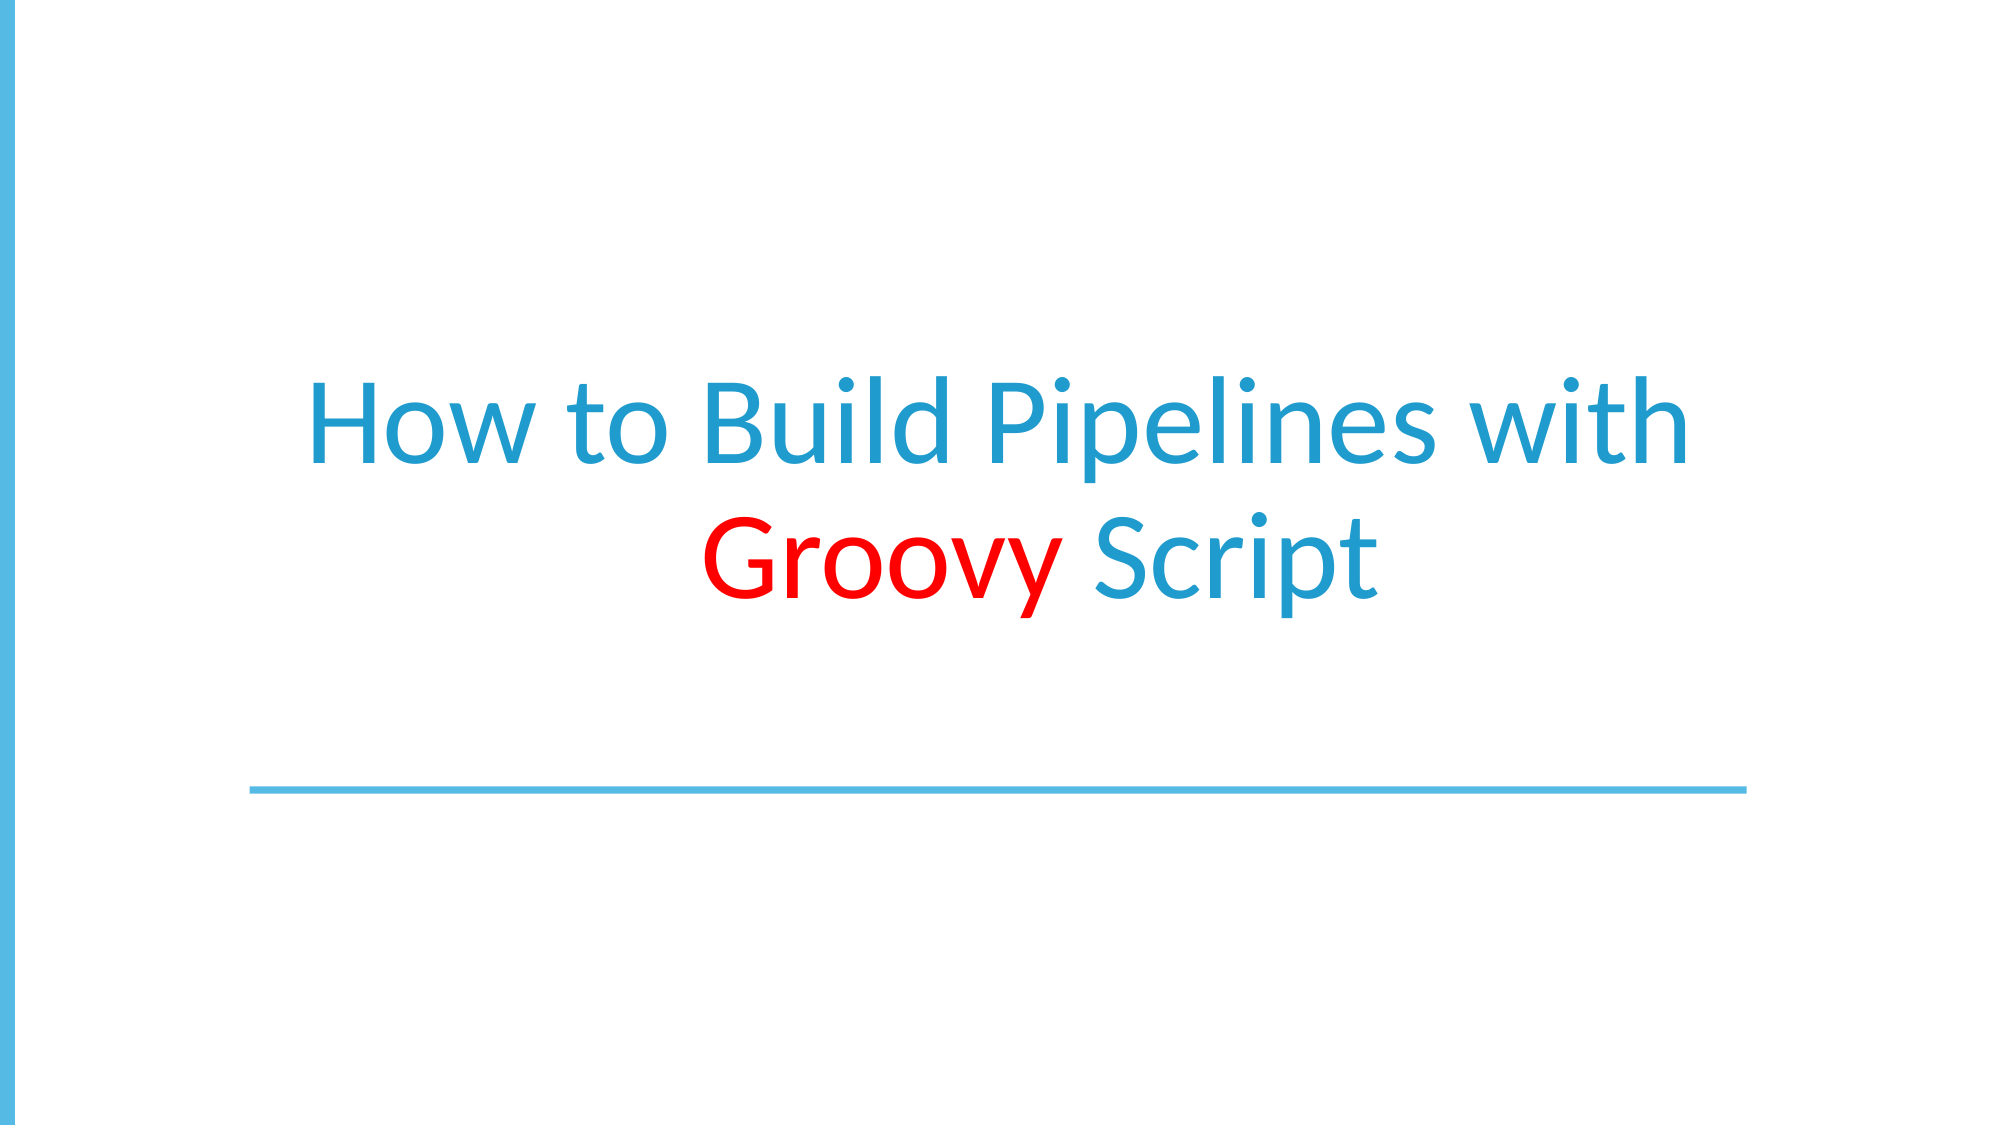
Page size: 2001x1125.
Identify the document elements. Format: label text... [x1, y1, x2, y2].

text_box How to Build Pipelines with Groovy Script [301, 334, 1698, 759]
text_box [249, 786, 1747, 794]
